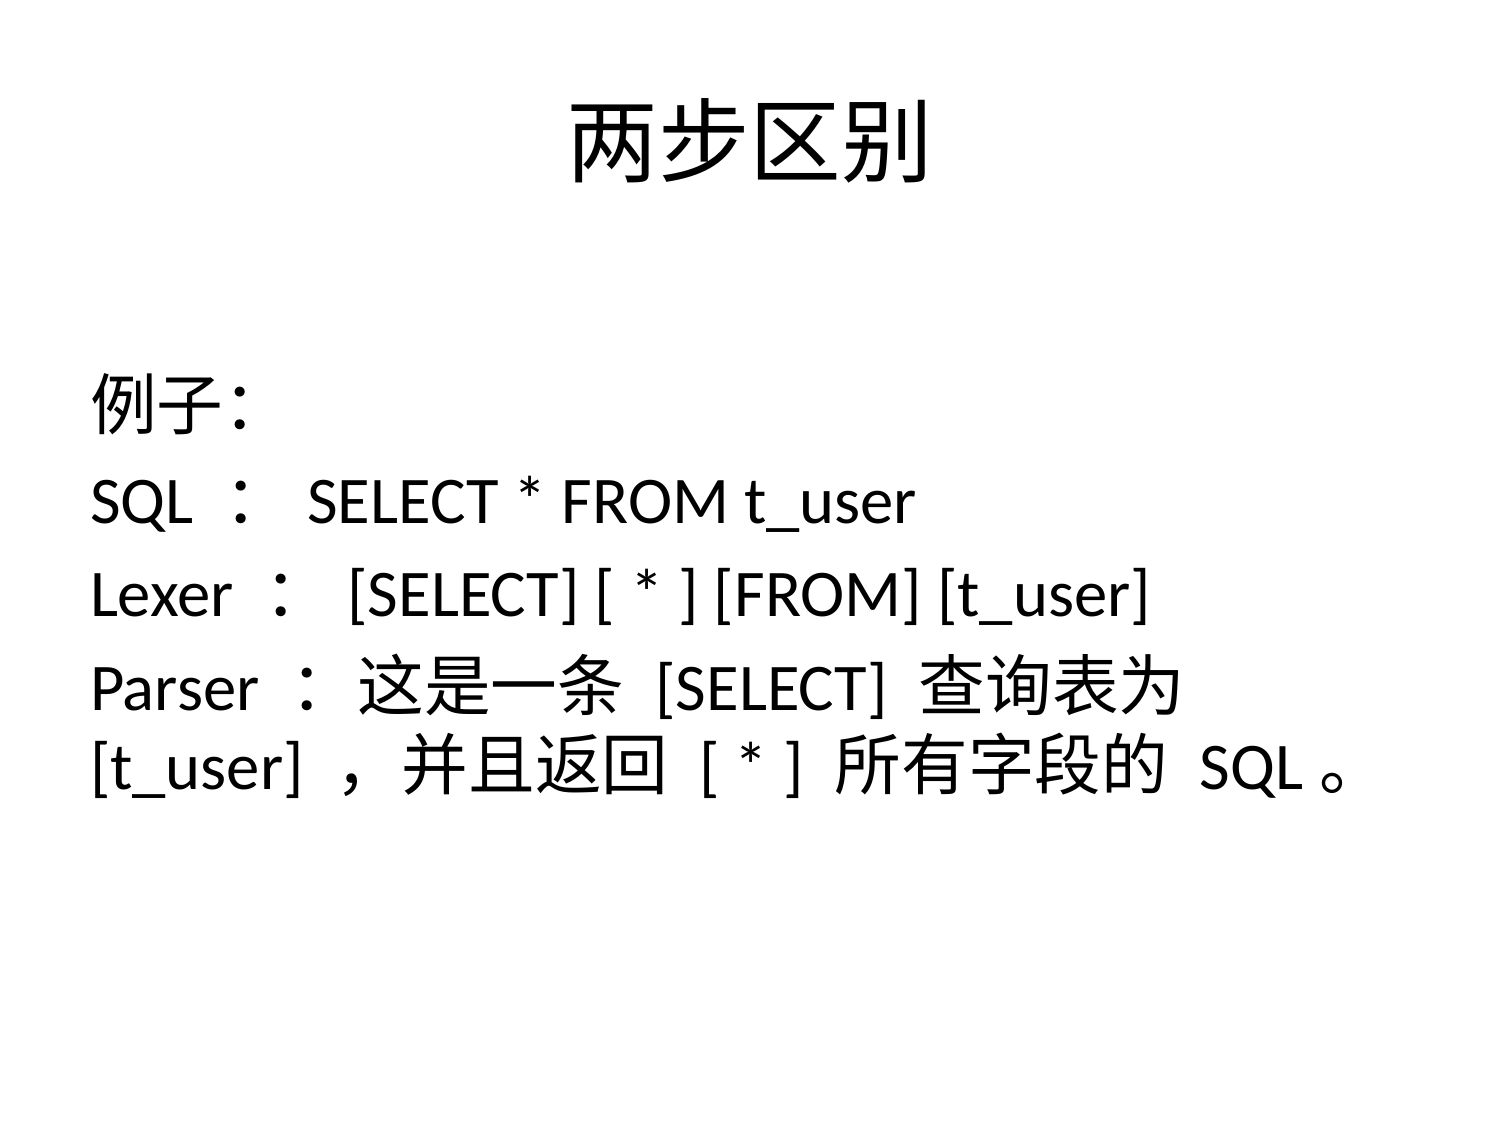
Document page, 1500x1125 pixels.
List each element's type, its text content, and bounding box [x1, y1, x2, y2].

list 例子： SQL ：SELECT * FROM t_user Lexer ：[SELECT] [ * ] [FROM] [t_user] Parser ：这是一条 [SELECT] 查询表为 [t_user] ，并且返回 [ * ] 所有字段的 SQL。 [75, 262, 1425, 1005]
title 两步区别 [75, 45, 1425, 233]
